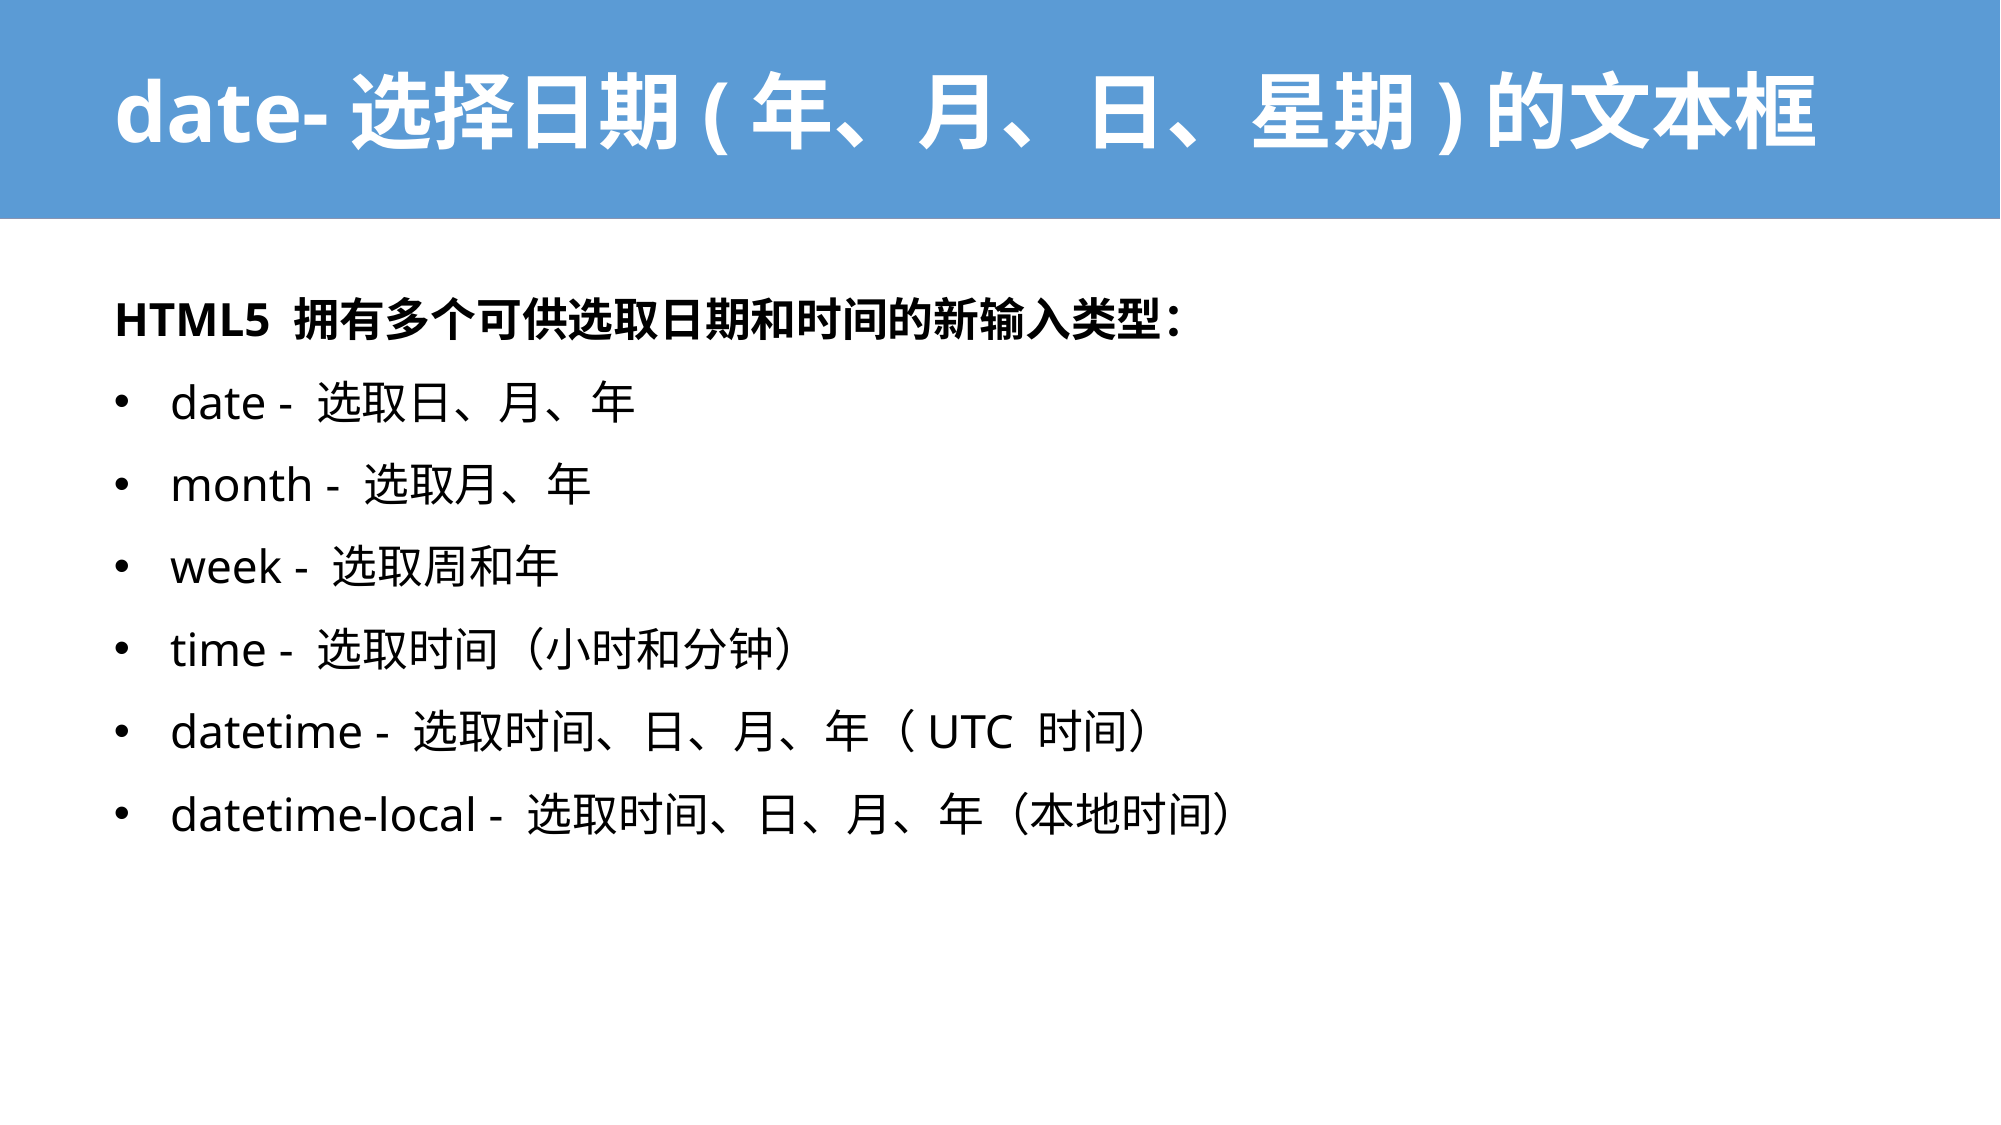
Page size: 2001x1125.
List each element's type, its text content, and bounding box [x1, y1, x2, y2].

title date-选择日期(年、月、日、星期)的文本框 [99, 0, 1863, 219]
text_box HTML5 拥有多个可供选取日期和时间的新输入类型： date - 选取日、月、年 month - 选取月、年 week - 选取周和年 time - 选取时间（小时和分钟） datetime - 选取时间、日、月、年（UTC 时间） datetime-local - 选取时间、日、月、年（本地时间） [99, 256, 1929, 848]
